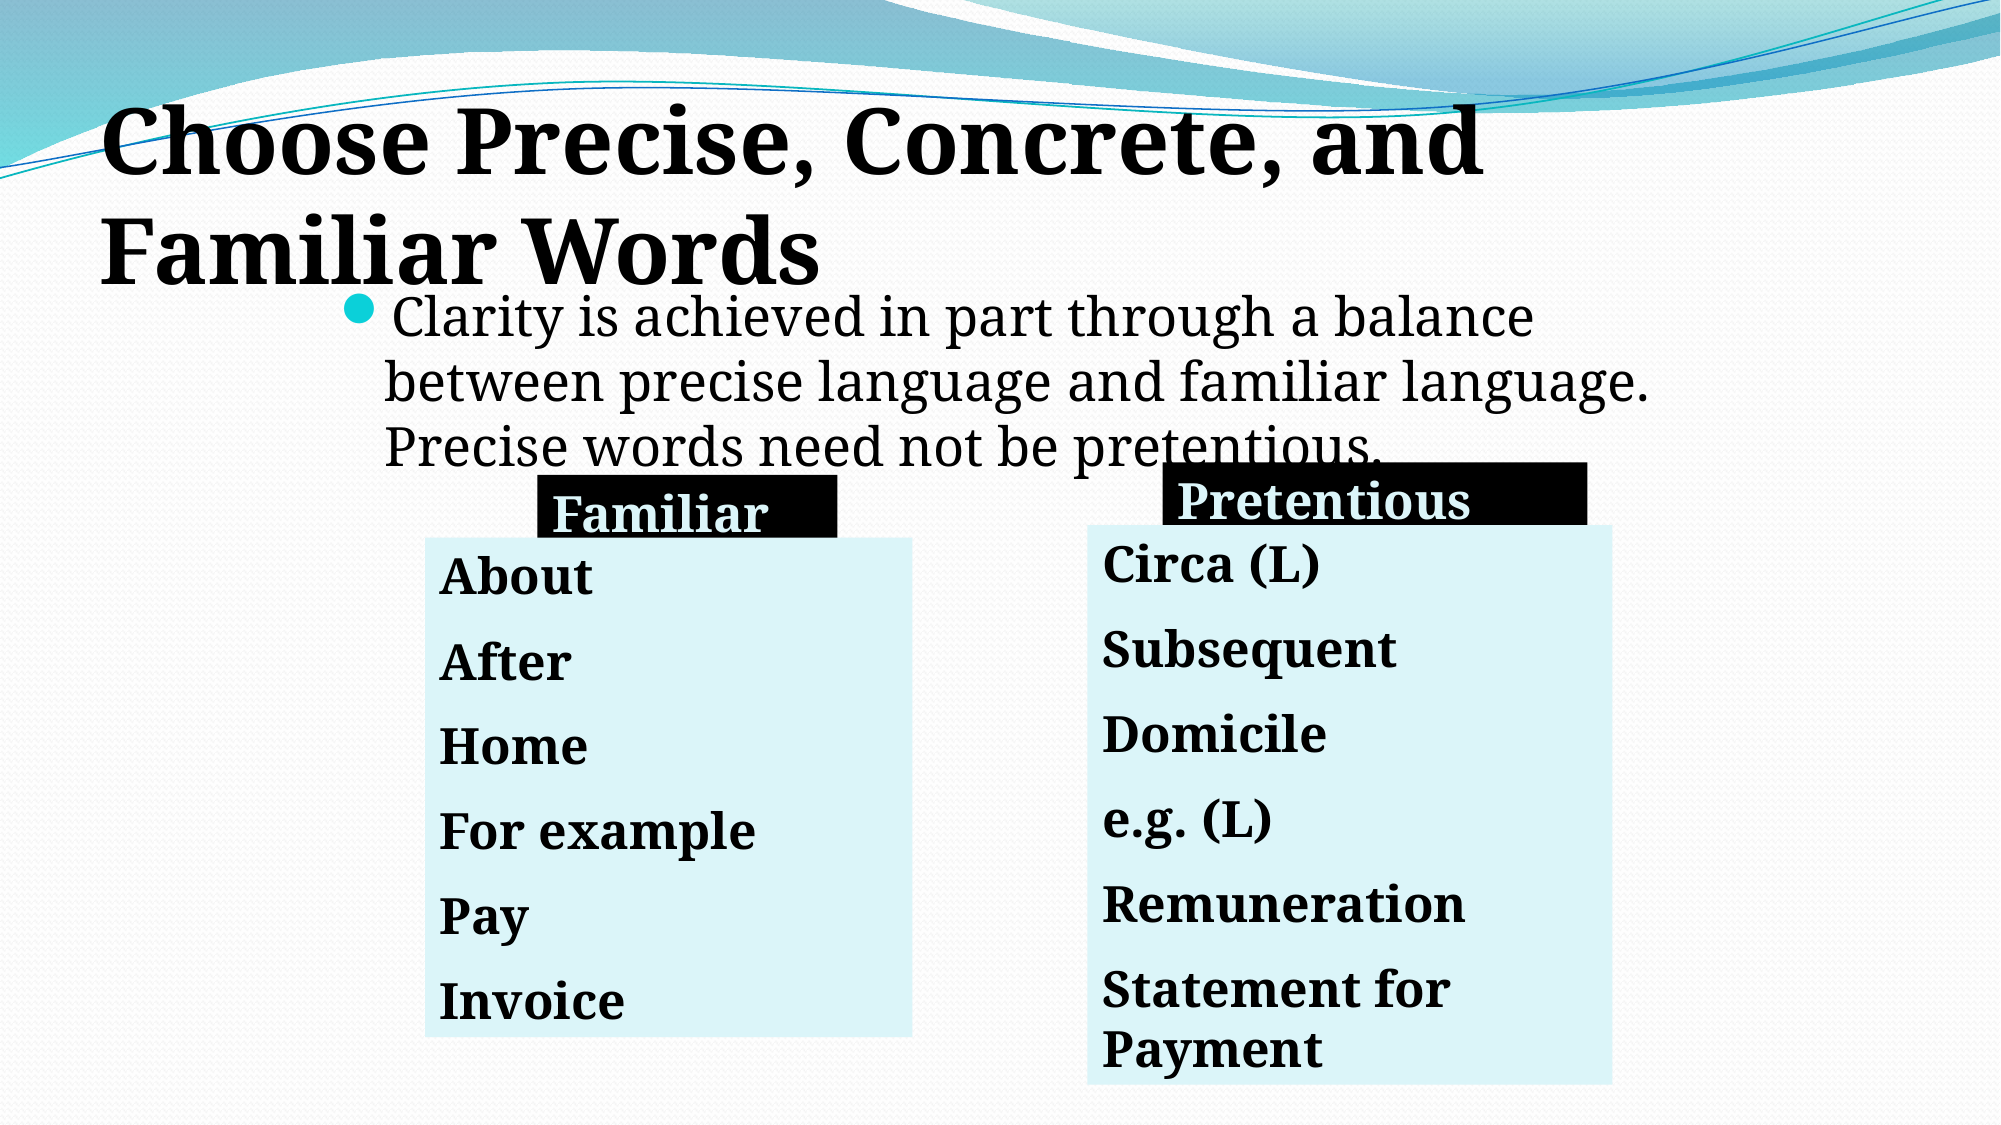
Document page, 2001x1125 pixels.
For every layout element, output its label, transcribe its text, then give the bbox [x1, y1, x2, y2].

text_box Familiar [537, 474, 838, 537]
text_box Circa (L) Subsequent Domicile e.g. (L) Remuneration Statement for Payment [1087, 525, 1613, 1085]
list Clarity is achieved in part through a balance between precise language and familiar language. Precise words need not be pretentious. [324, 275, 1675, 1045]
text_box Pretentious [1162, 462, 1588, 525]
title Choose Precise, Concrete, and Familiar Words [99, 115, 1900, 303]
text_box About After Home For example Pay Invoice [425, 537, 913, 1038]
